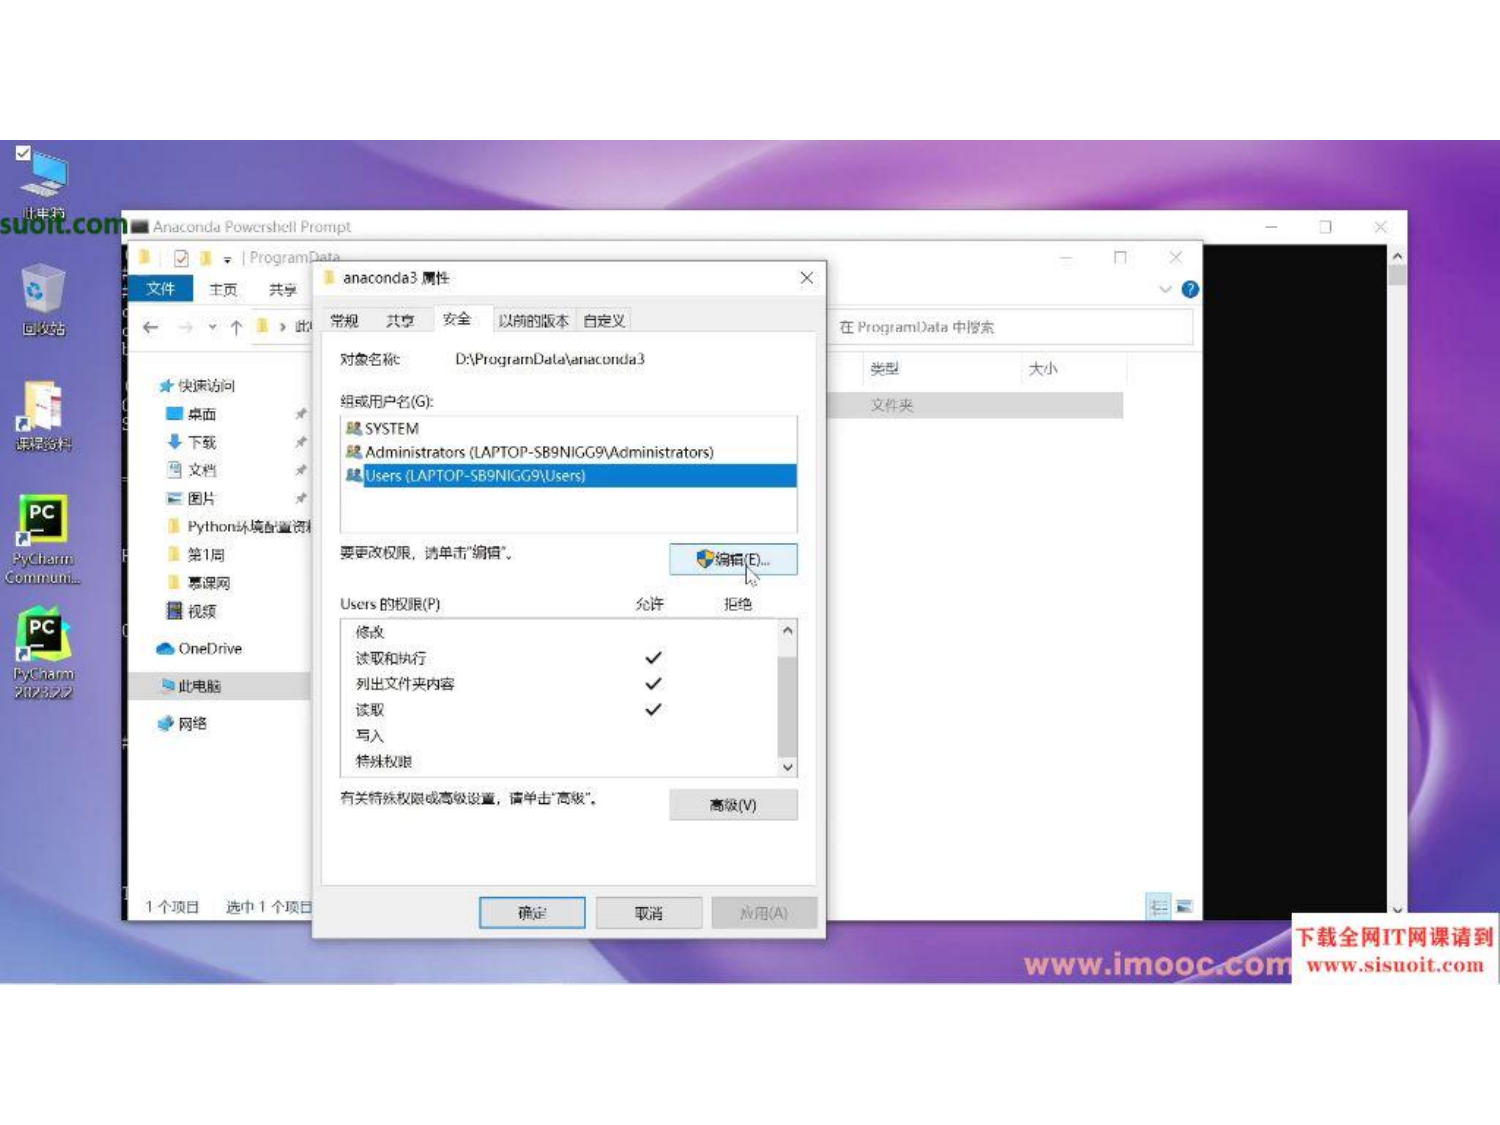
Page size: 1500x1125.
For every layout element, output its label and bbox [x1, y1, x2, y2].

picture [0, 140, 1500, 985]
